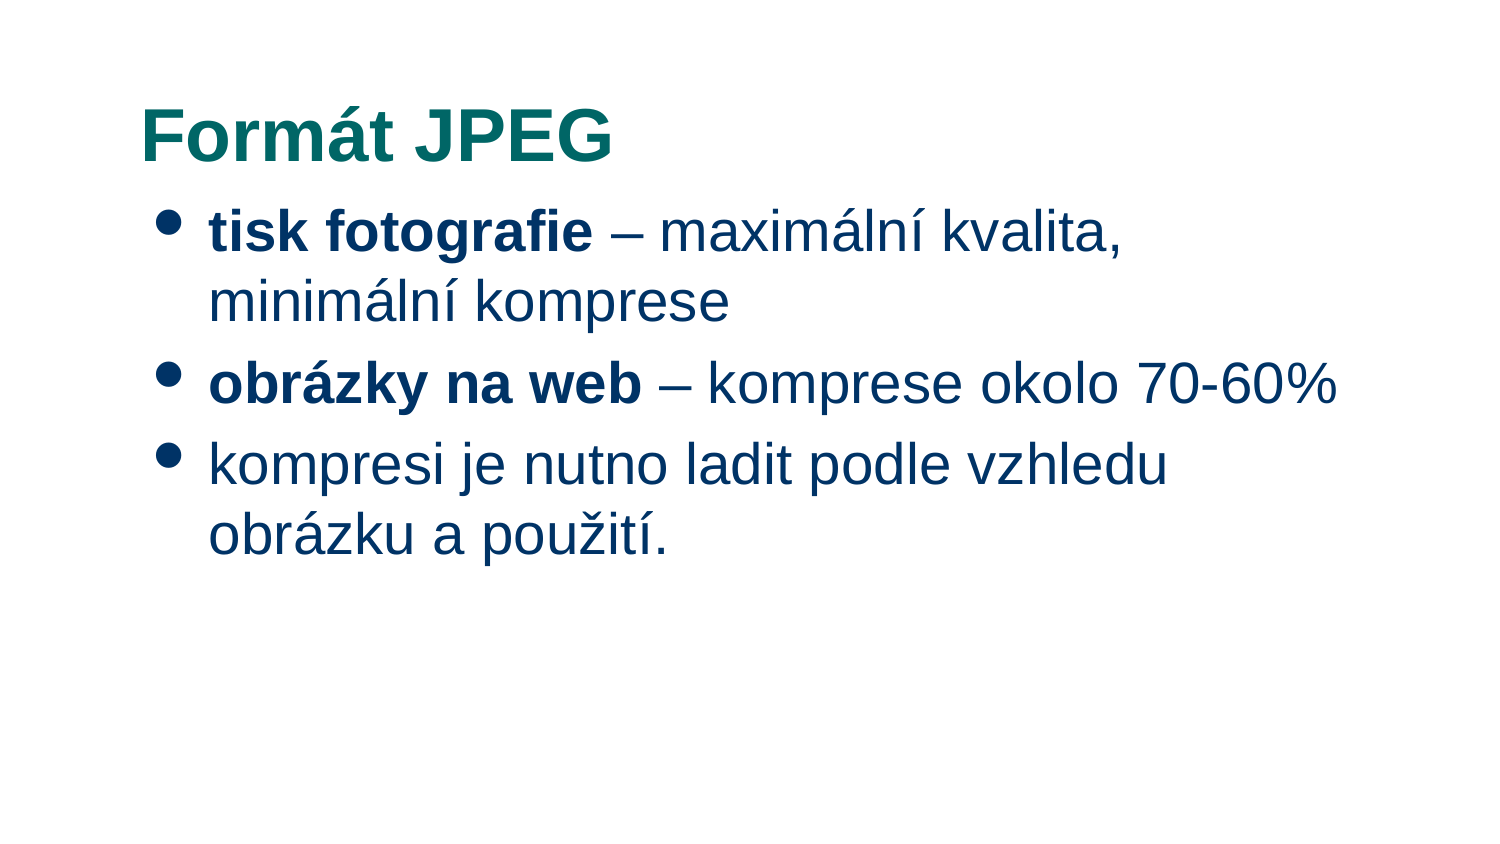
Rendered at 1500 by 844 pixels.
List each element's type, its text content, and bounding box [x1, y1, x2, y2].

list tisk fotografie – maximální kvalita, minimální komprese obrázky na web – komprese okolo 70-60% kompresi je nutno ladit podle vzhledu obrázku a použití. [137, 185, 1400, 789]
title Formát JPEG [124, 43, 1426, 186]
